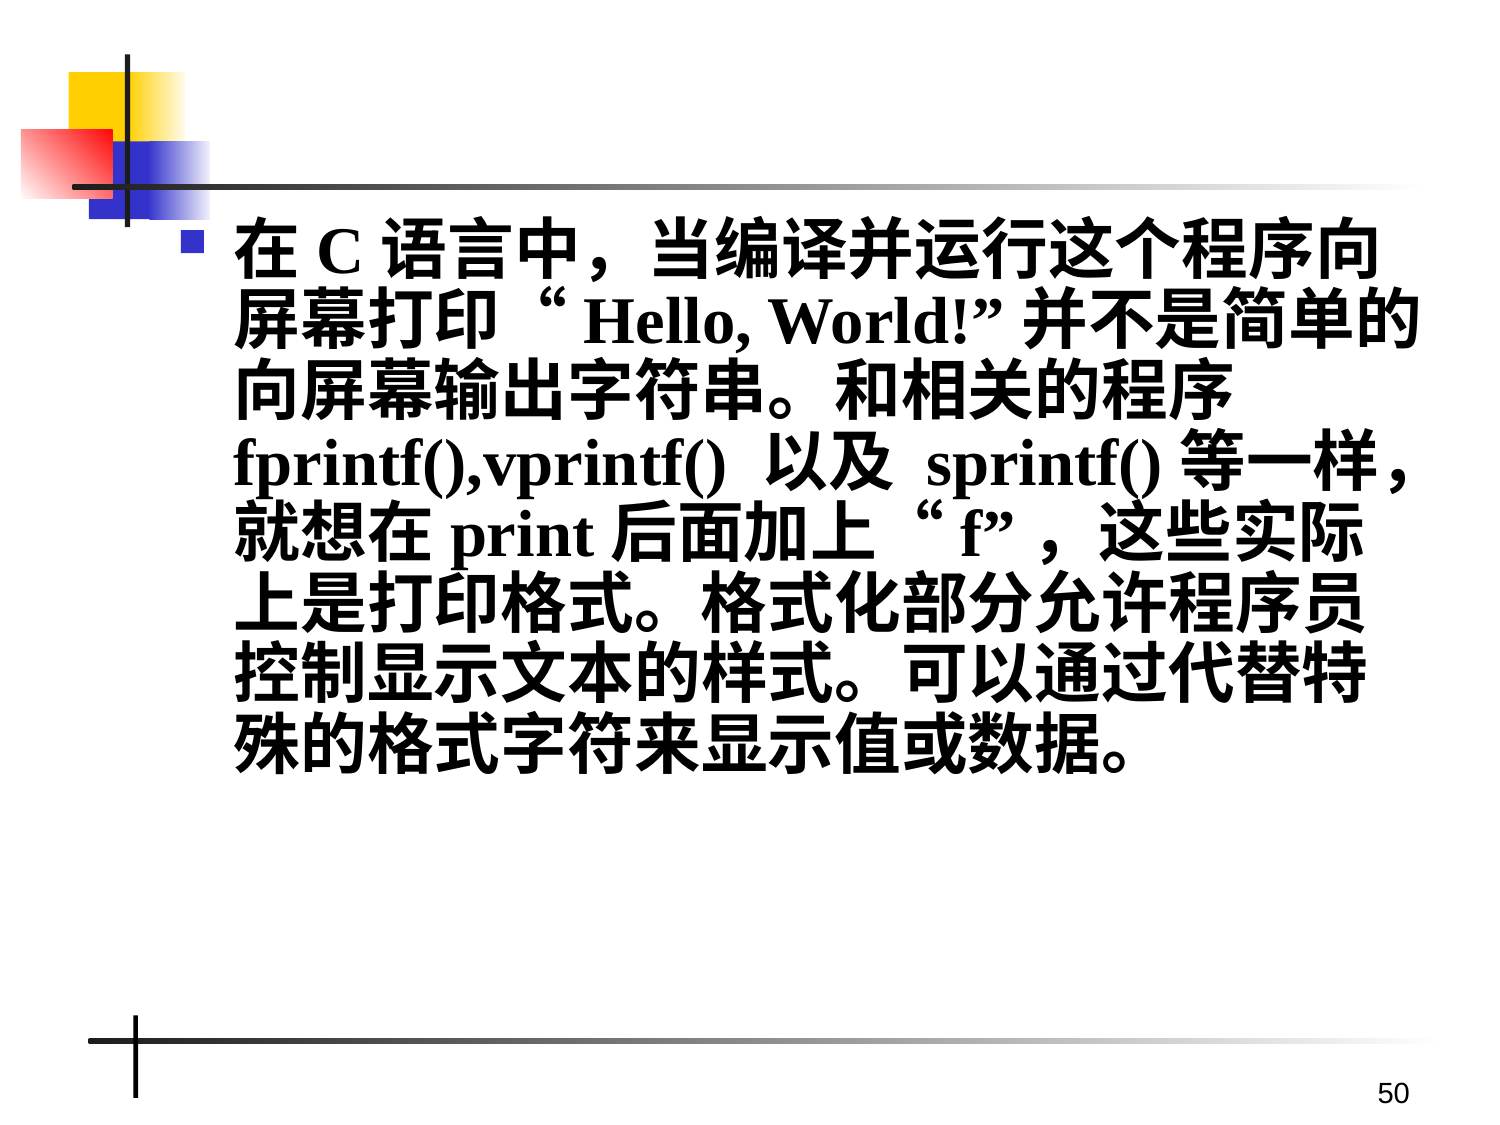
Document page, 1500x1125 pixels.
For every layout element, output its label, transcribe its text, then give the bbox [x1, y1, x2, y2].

list 在C语言中，当编译并运行这个程序向屏幕打印“Hello, World!”并不是简单的向屏幕输出字符串。和相关的程序fprintf(),vprintf() 以及 sprintf()等一样，就想在print后面加上“f”，这些实际上是打印格式。格式化部分允许程序员控制显示文本的样式。可以通过代替特殊的格式字符来显示值或数据。 [162, 207, 1438, 976]
slide_number 50 [1112, 1041, 1426, 1117]
